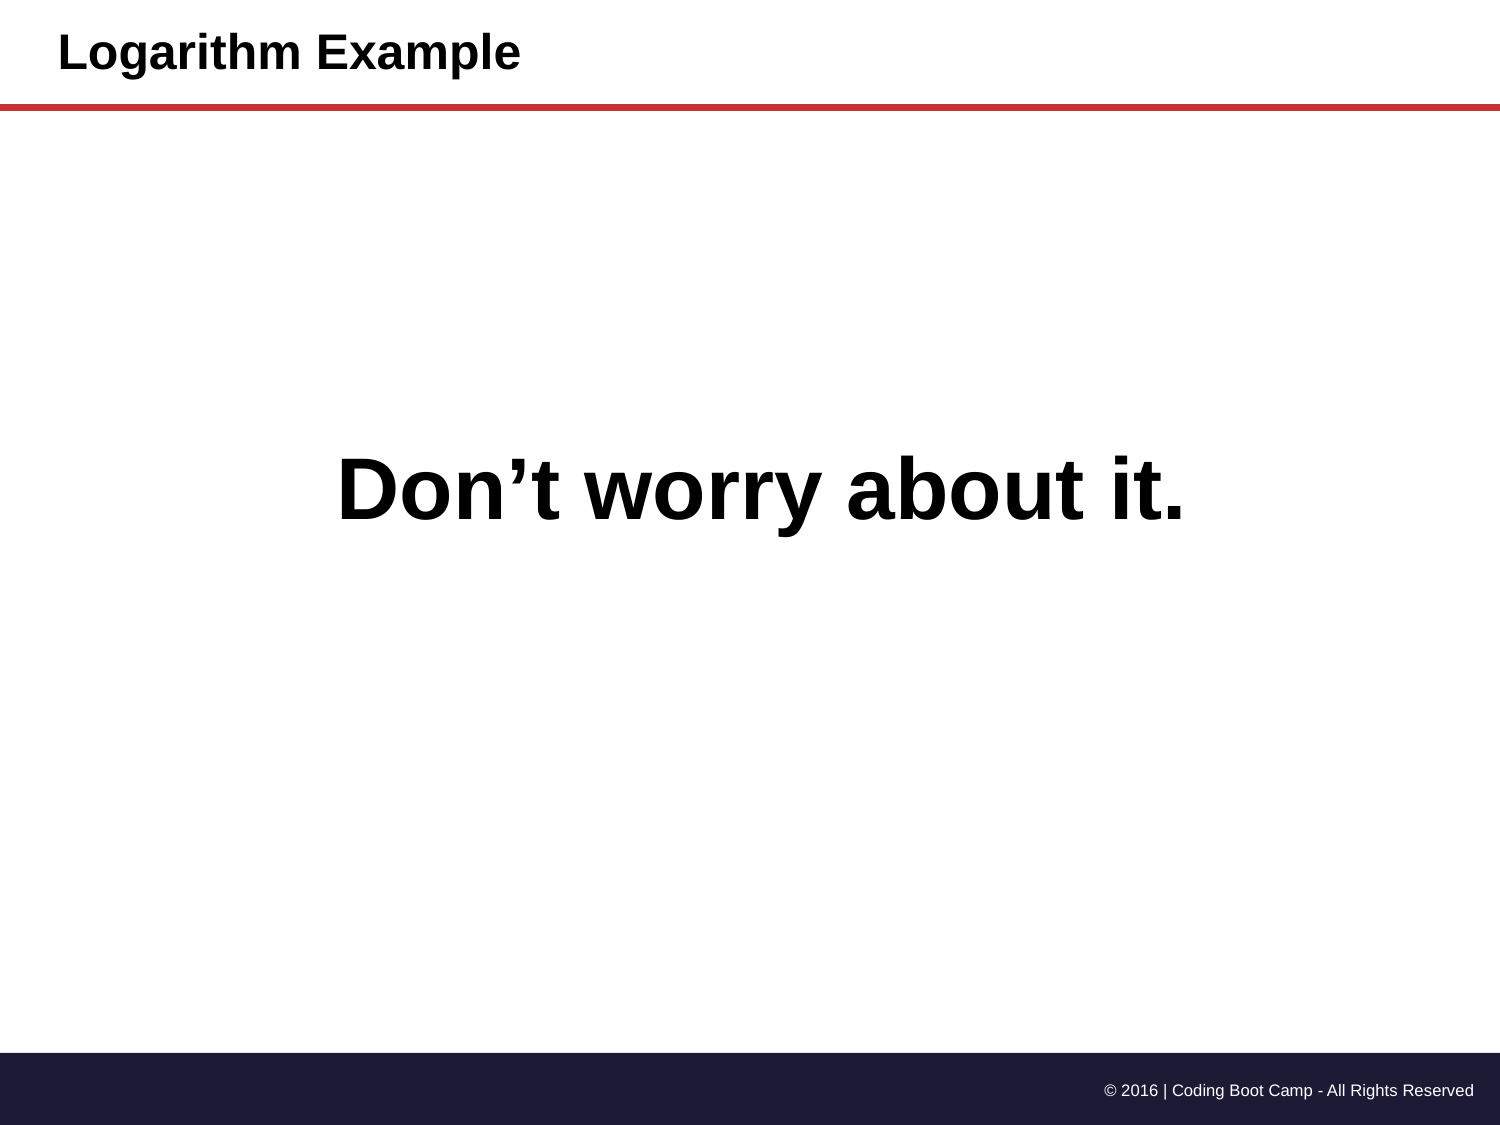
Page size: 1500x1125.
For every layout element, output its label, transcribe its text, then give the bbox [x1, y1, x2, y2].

text_box Don’t worry about it. [49, 424, 1475, 545]
title Logarithm Example [49, 0, 1426, 108]
